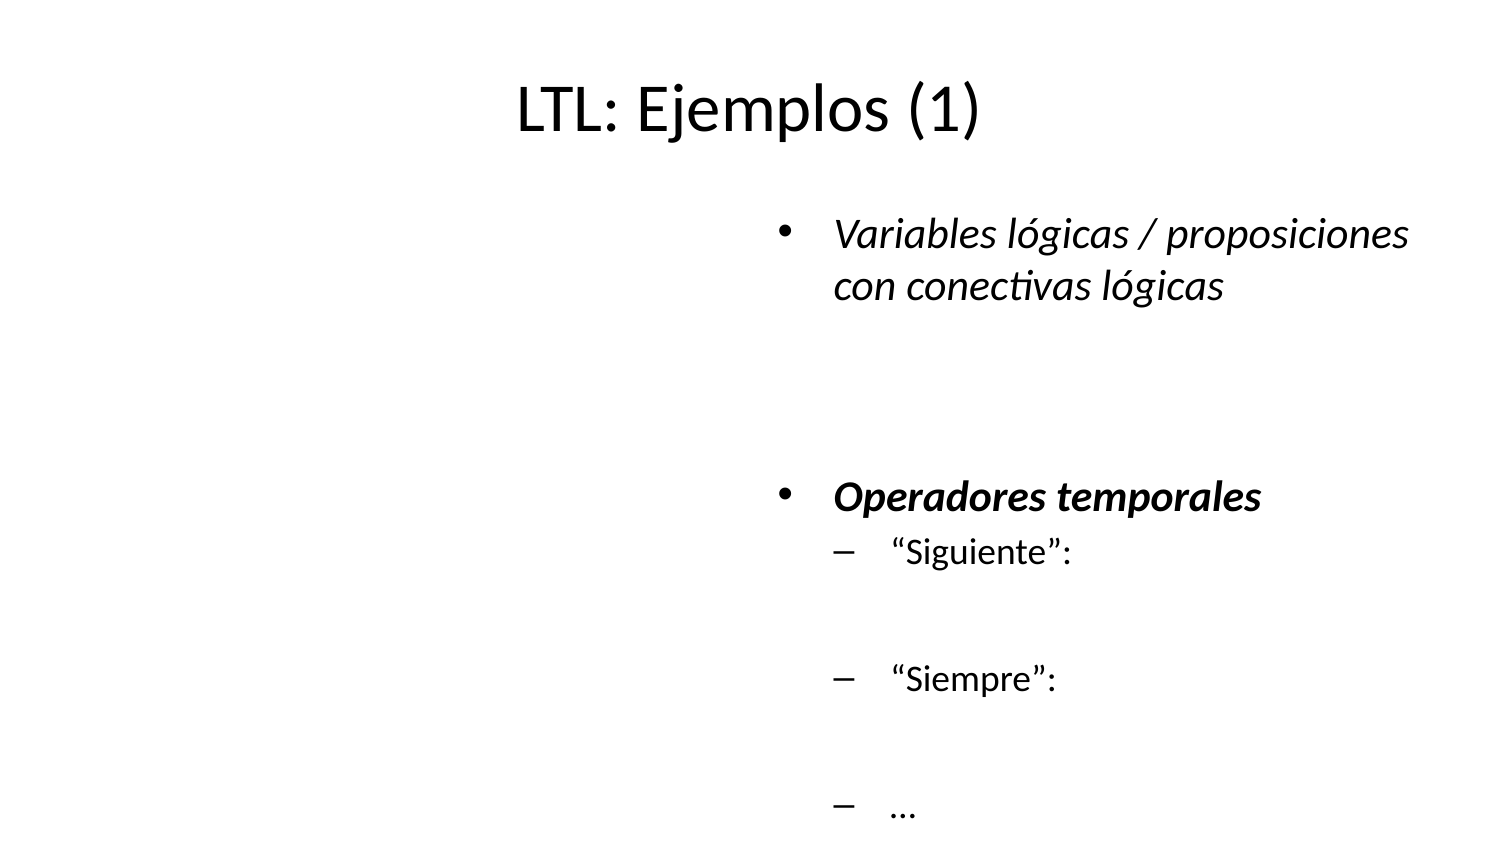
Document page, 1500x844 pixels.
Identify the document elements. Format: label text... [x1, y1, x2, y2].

title LTL: Ejemplos (1) [75, 33, 1425, 175]
